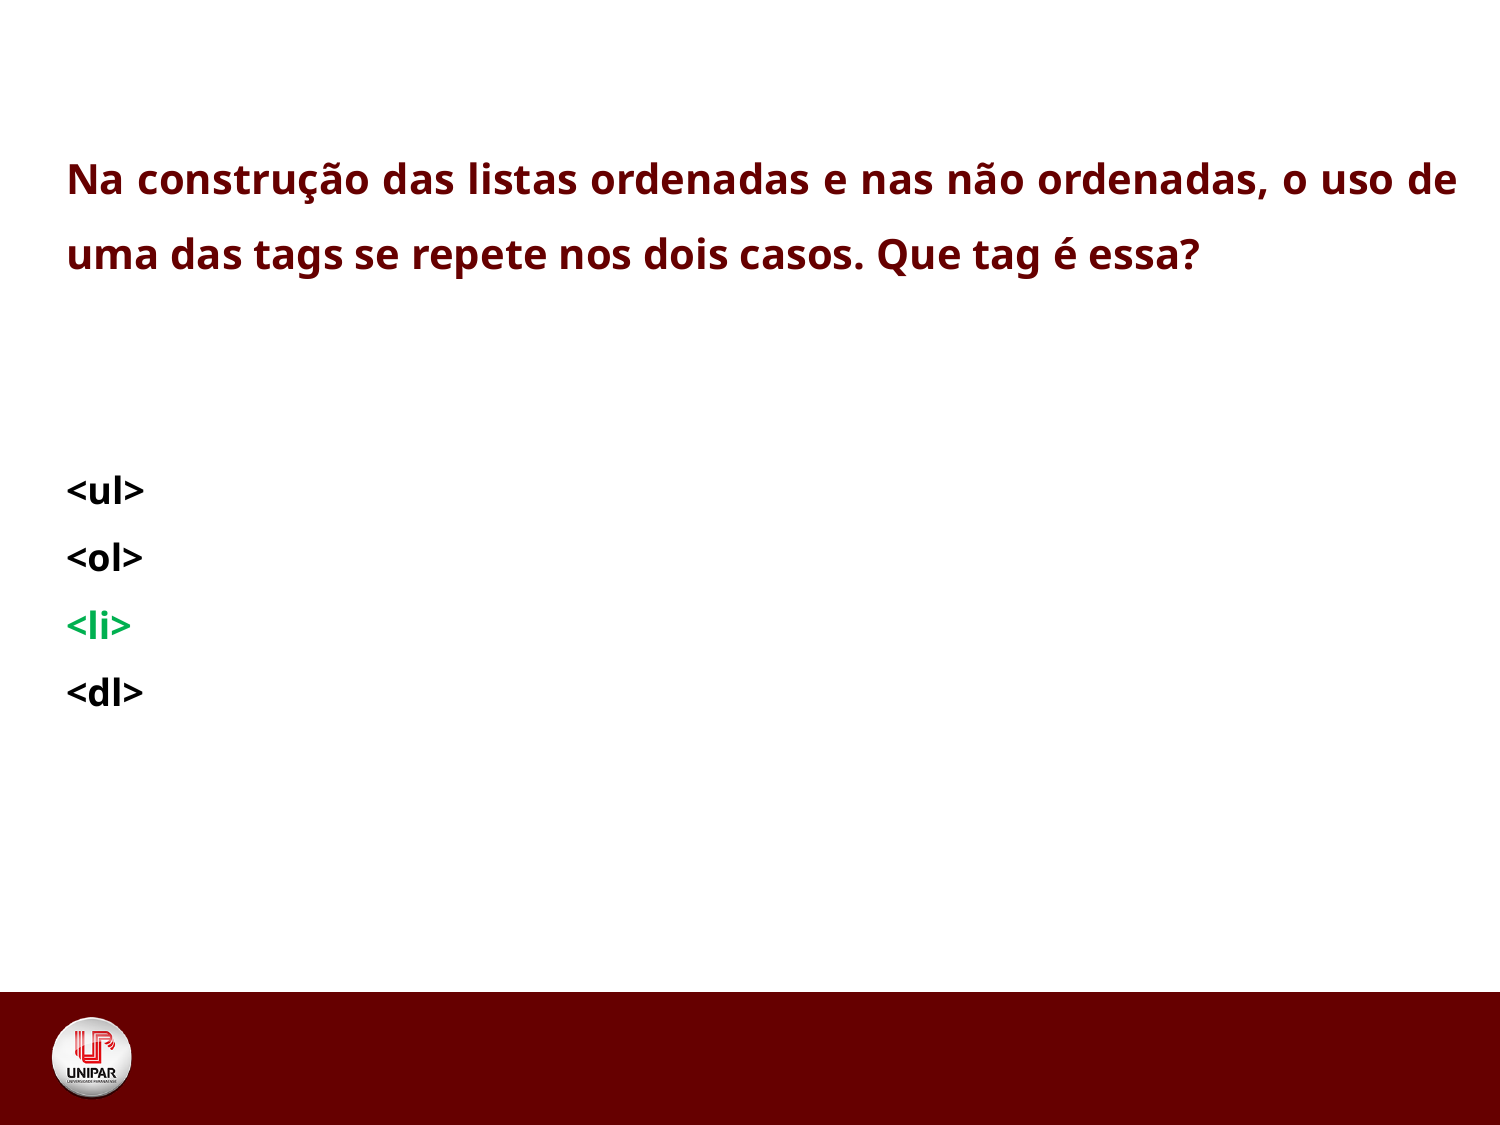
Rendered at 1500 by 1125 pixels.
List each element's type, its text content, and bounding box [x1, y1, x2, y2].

subtitle Na construção das listas ordenadas e nas não ordenadas, o uso de uma das tags se repete nos dois casos. Que tag é essa? [51, 38, 1475, 367]
text_box [0, 992, 1500, 1125]
text_box <ul> <ol> <li> <dl> [51, 392, 1475, 767]
picture [50, 1017, 132, 1100]
